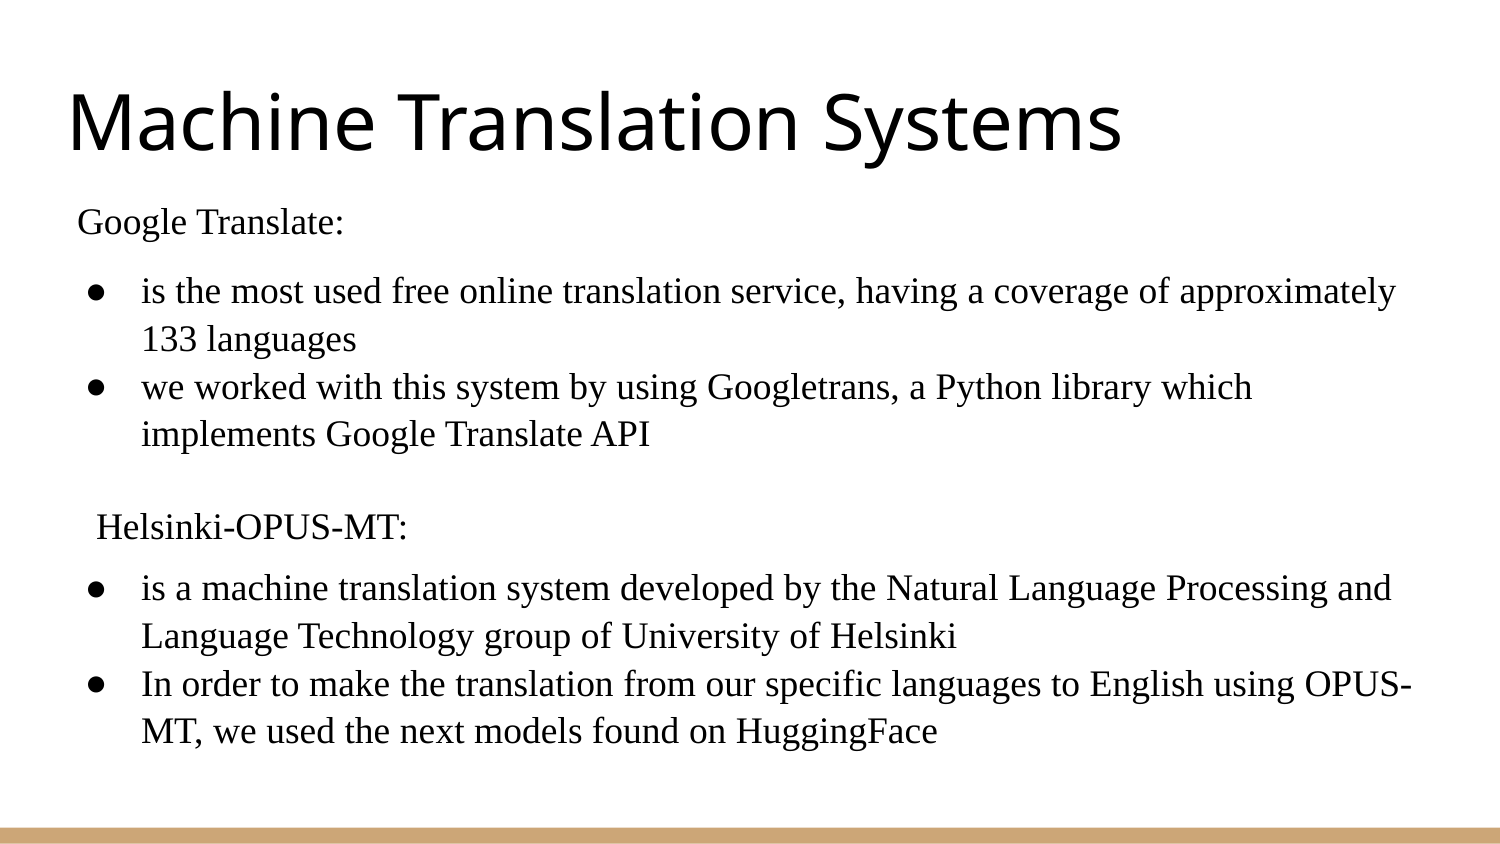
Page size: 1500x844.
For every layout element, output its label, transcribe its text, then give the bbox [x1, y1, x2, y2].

list is the most used free online translation service, having a coverage of approximately 133 languages we worked with this system by using Googletrans, a Python library which implements Google Translate API [51, 248, 1449, 486]
list is a machine translation system developed by the Natural Language Processing and Language Technology group of University of Helsinki In order to make the translation from our specific languages to English using OPUS-MT, we used the next models found on HuggingFace [51, 545, 1449, 782]
title Machine Translation Systems [51, 51, 1449, 189]
list Google Translate: [62, 180, 1460, 264]
list Helsinki-OPUS-MT: [81, 485, 1479, 569]
